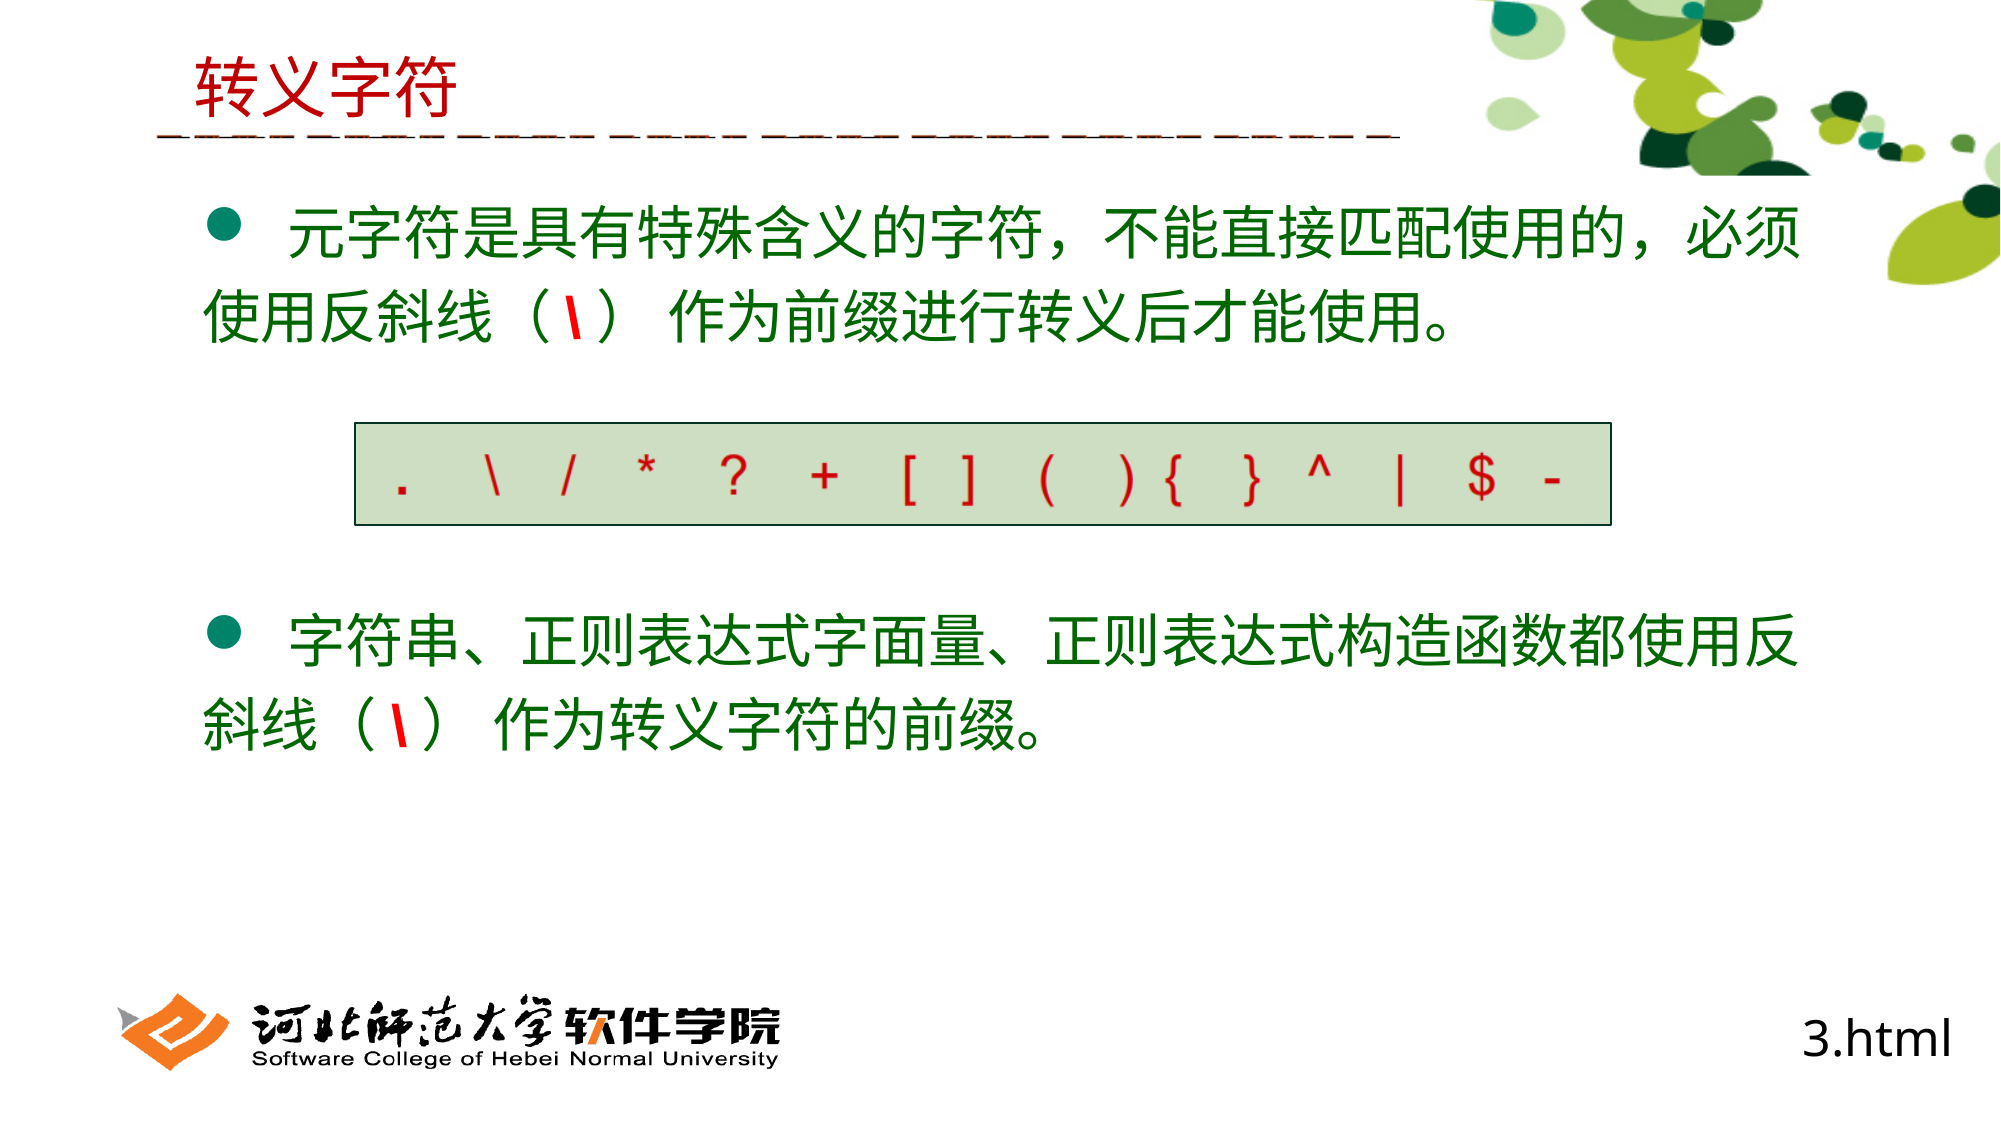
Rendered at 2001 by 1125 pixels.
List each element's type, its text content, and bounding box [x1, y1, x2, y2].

text_box 3.html [1788, 998, 1969, 1074]
list 元字符是具有特殊含义的字符，不能直接匹配使用的，必须使用反斜线（\） 作为前缀进行转义后才能使用。 字符串、正则表达式字面量、正则表达式构造函数都使用反斜线（\） 作为转义字符的前缀。 [187, 175, 1865, 983]
list 转义字符 [178, 38, 1523, 120]
picture [0, 0, 2001, 1125]
